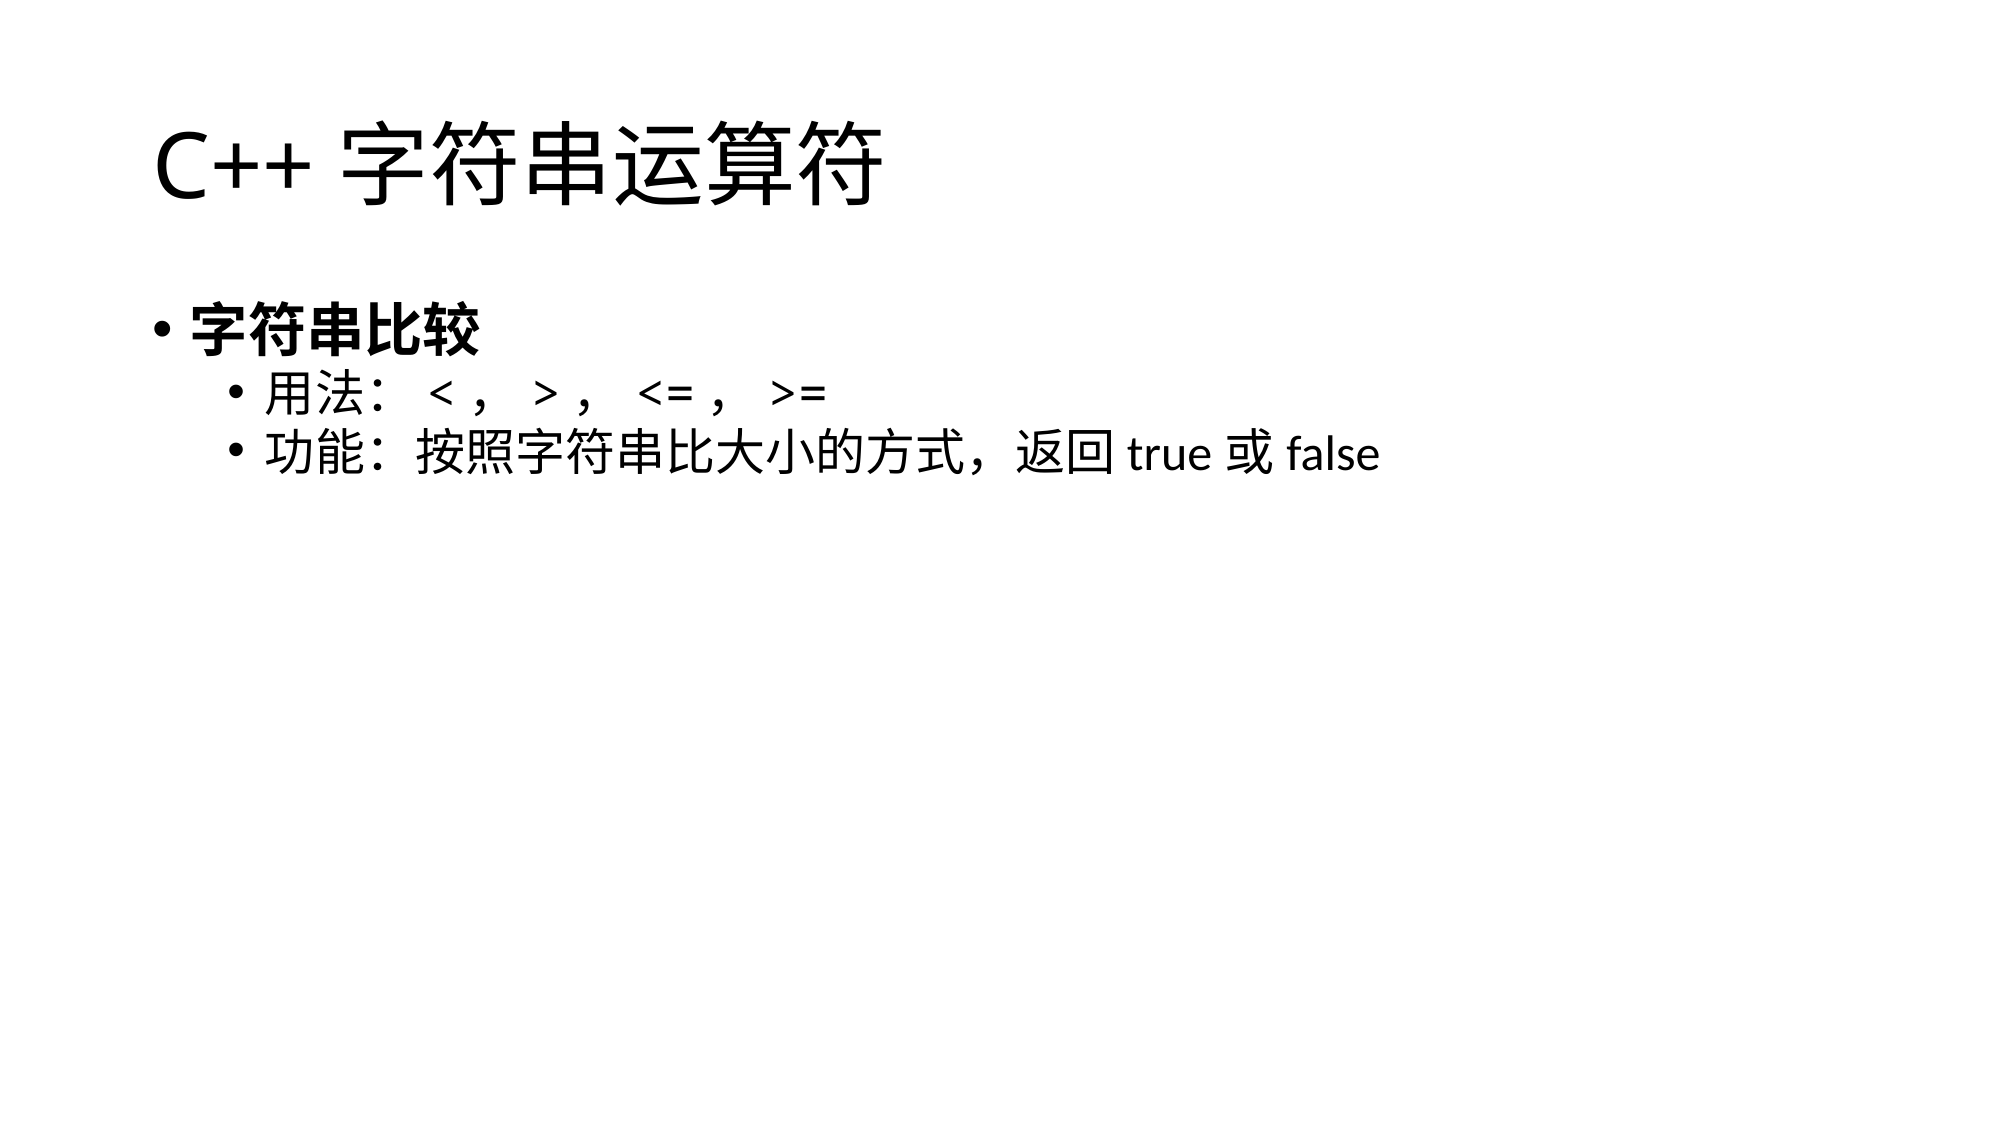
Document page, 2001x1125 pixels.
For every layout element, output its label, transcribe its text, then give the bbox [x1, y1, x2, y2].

list 字符串比较 用法：<，>，<=，>= 功能：按照字符串比大小的方式，返回true或false [137, 299, 1863, 1014]
title C++字符串运算符 [137, 59, 1863, 278]
